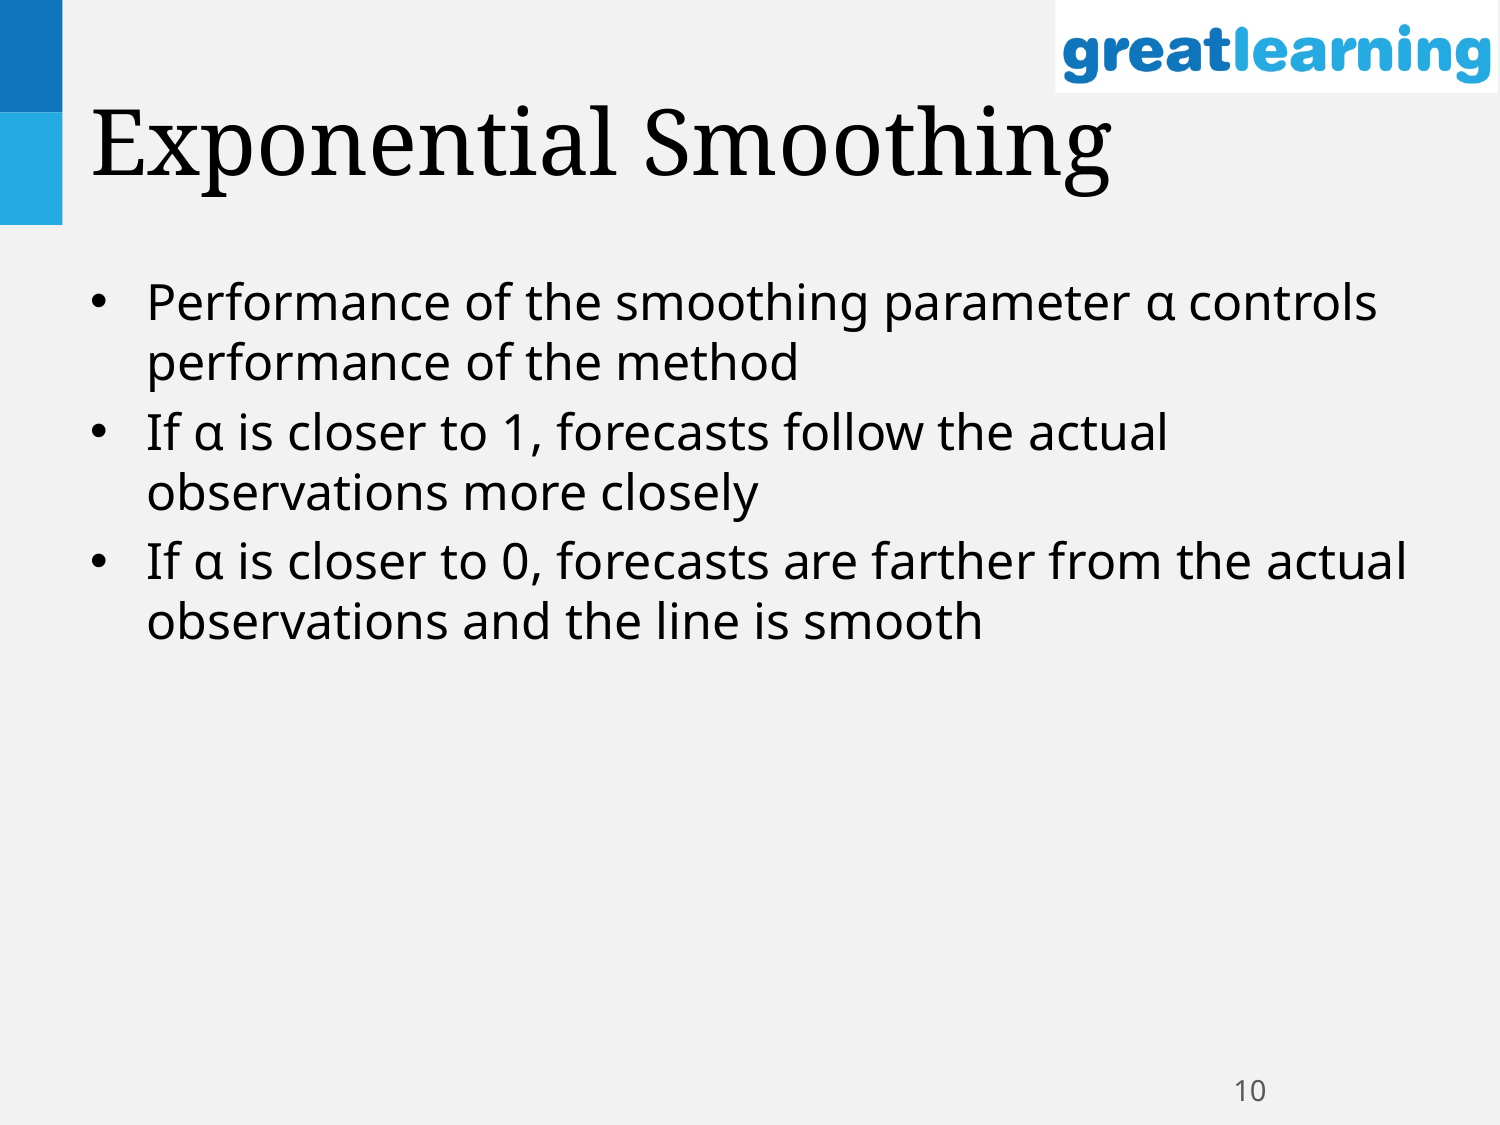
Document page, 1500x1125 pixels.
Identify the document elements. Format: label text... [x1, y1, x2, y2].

picture [1055, 0, 1498, 93]
slide_number 10 [1074, 1062, 1425, 1123]
list Performance of the smoothing parameter α controls performance of the method If α is closer to 1, forecasts follow the actual observations more closely If α is closer to 0, forecasts are farther from the actual observations and the line is smooth [75, 262, 1425, 763]
title Exponential Smoothing [75, 45, 1425, 233]
